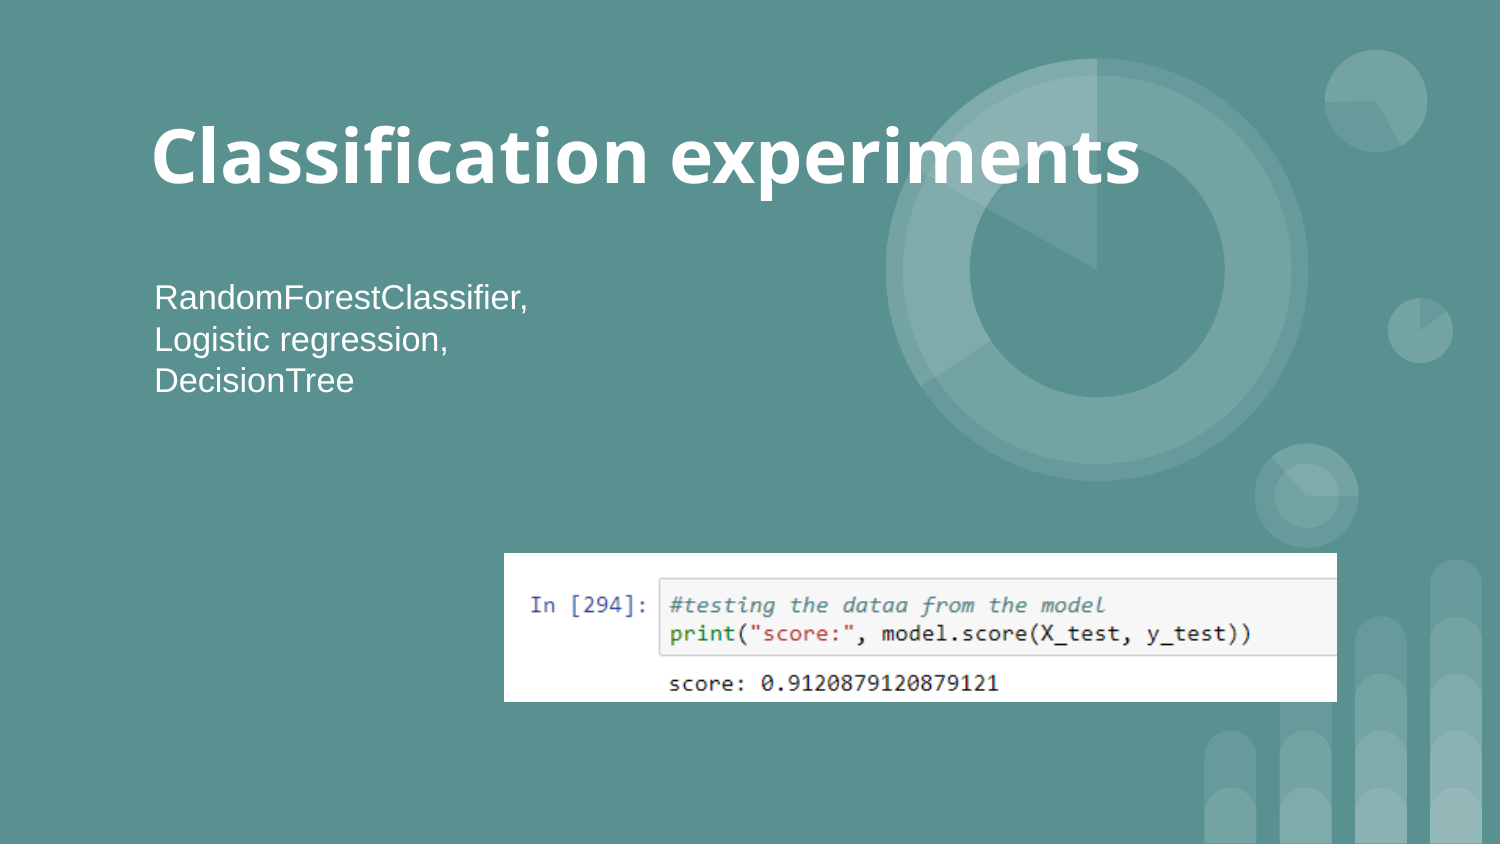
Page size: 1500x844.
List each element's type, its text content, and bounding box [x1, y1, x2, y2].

picture [504, 552, 1337, 702]
title Classification experiments [135, 30, 1371, 276]
subtitle RandomForestClassifier, Logistic regression, DecisionTree [139, 260, 838, 375]
